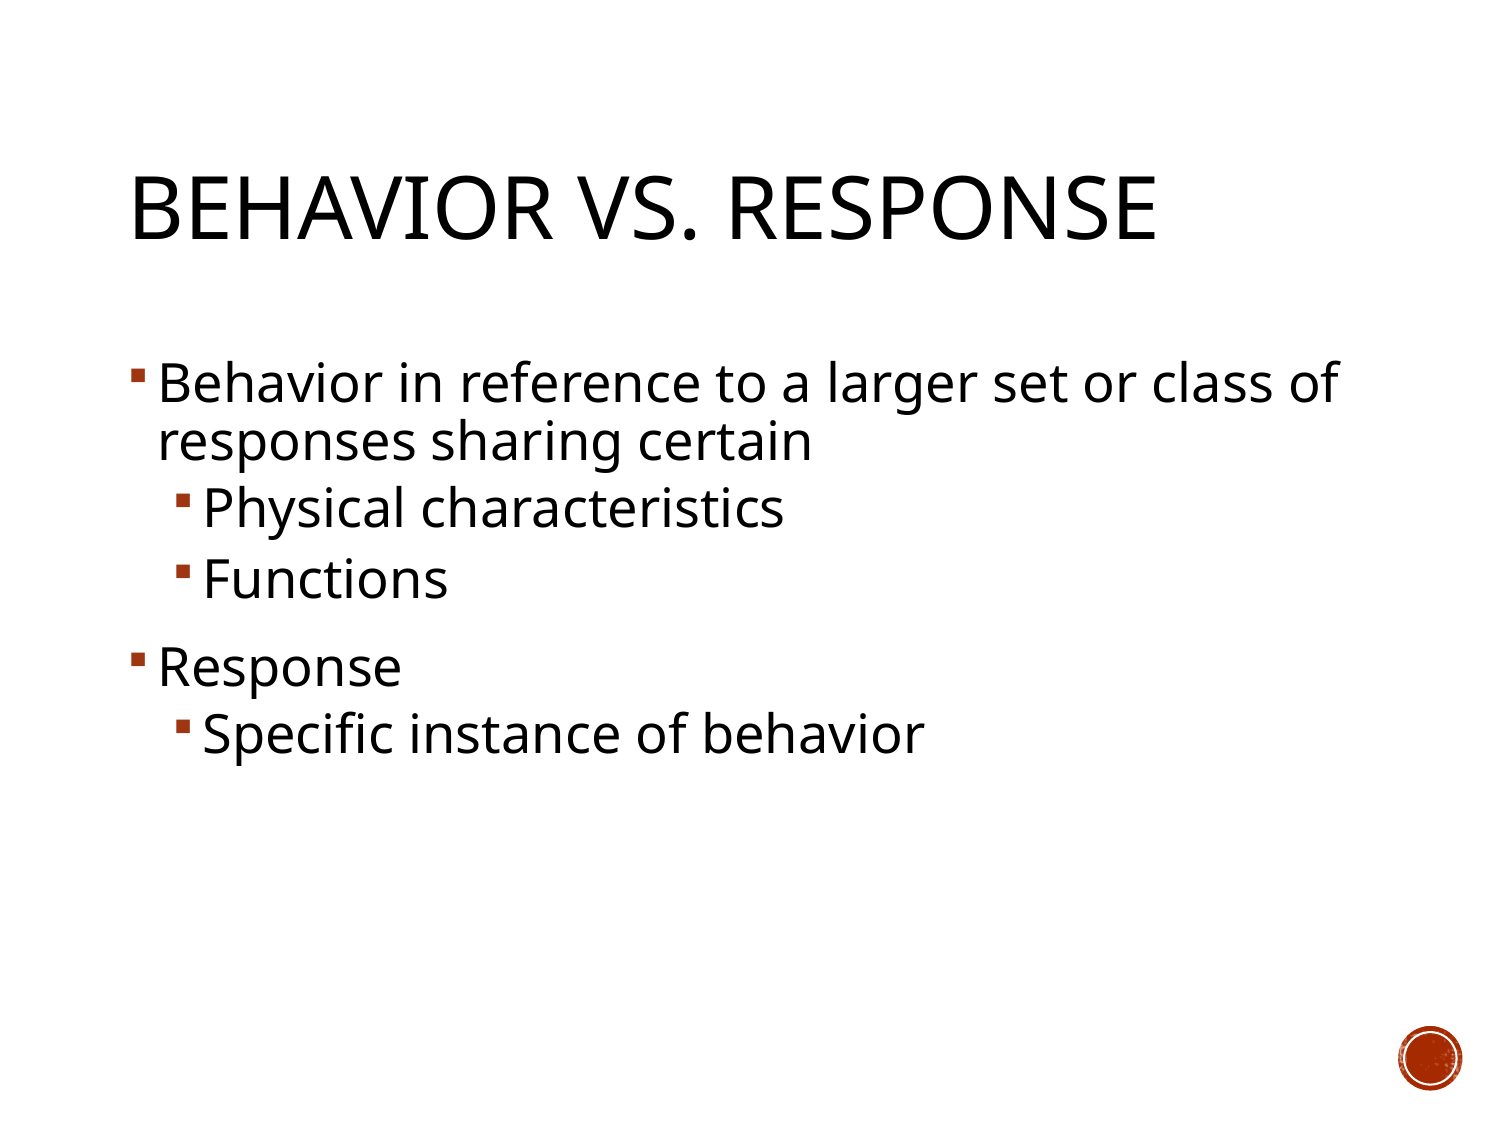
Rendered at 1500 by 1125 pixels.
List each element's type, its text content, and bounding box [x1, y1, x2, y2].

title Behavior vs. Response [112, 79, 1388, 344]
list Behavior in reference to a larger set or class of responses sharing certain Physical characteristics Functions Response Specific instance of behavior [112, 348, 1388, 1013]
